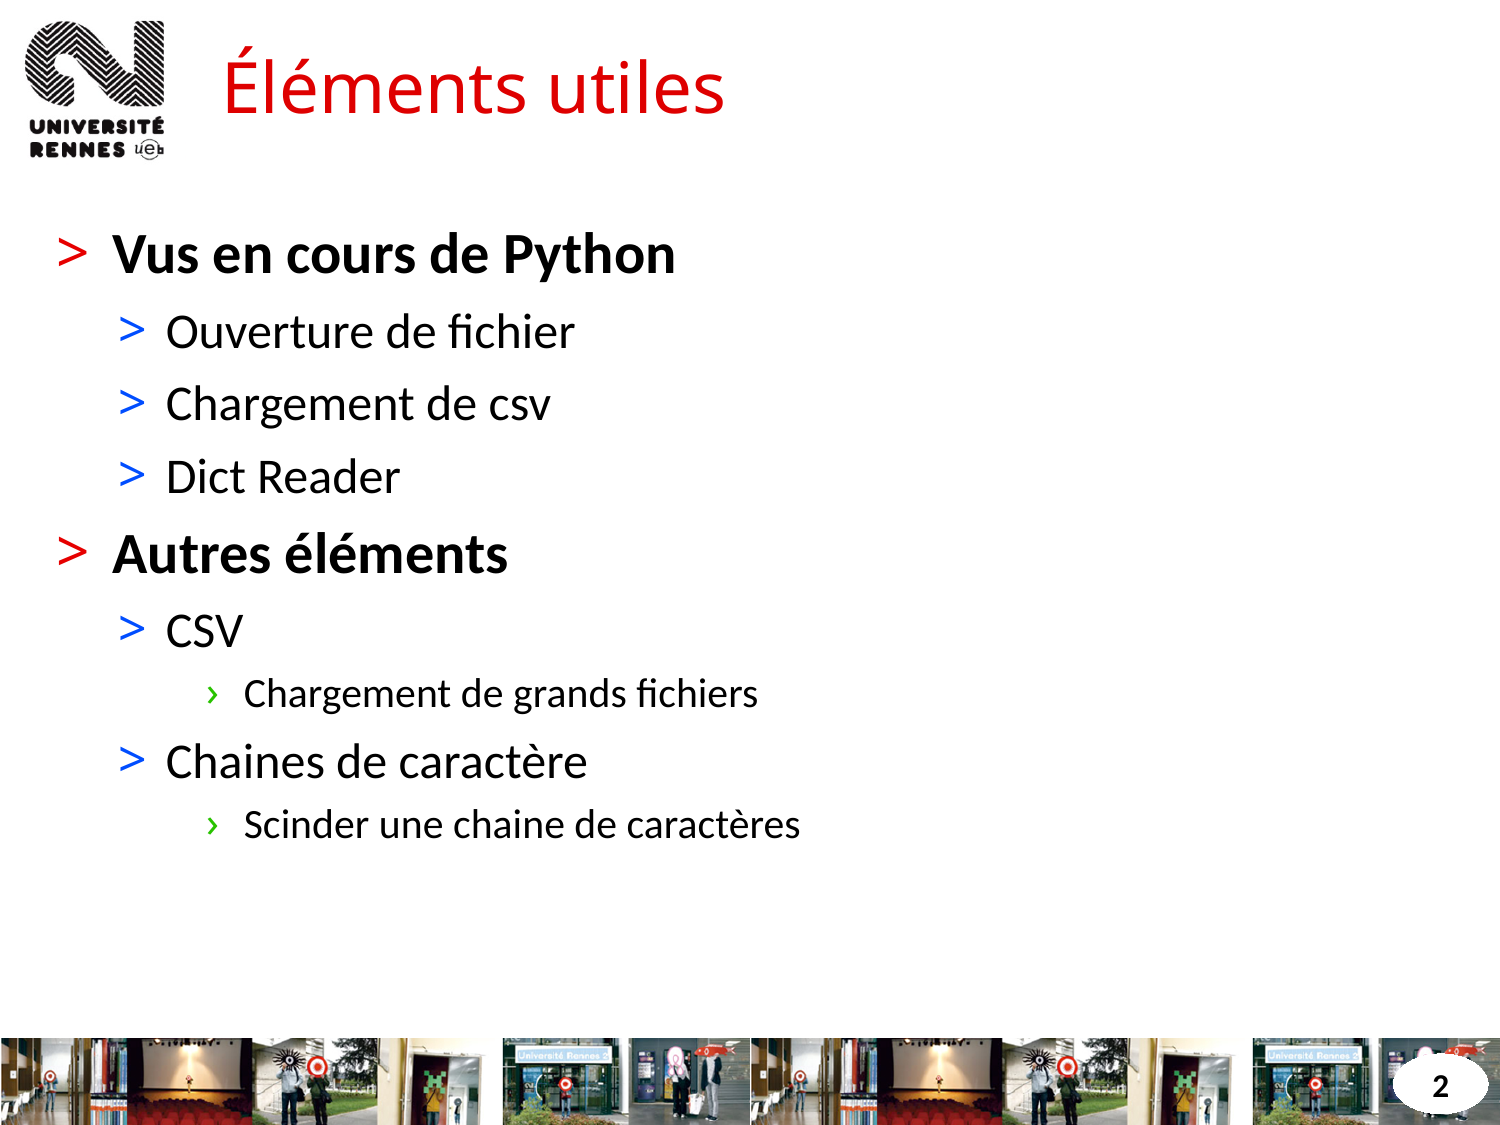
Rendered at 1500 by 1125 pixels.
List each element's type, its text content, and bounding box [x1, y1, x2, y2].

slide_number 2 [1393, 1053, 1489, 1114]
picture [0, 0, 186, 169]
picture [0, 1038, 1500, 1125]
list Vus en cours de Python Ouverture de fichier Chargement de csv Dict Reader Autres éléments CSV Chargement de grands fichiers Chaines de caractère Scinder une chaine de caractères [41, 208, 1471, 1012]
title Éléments utiles [206, 2, 1471, 169]
